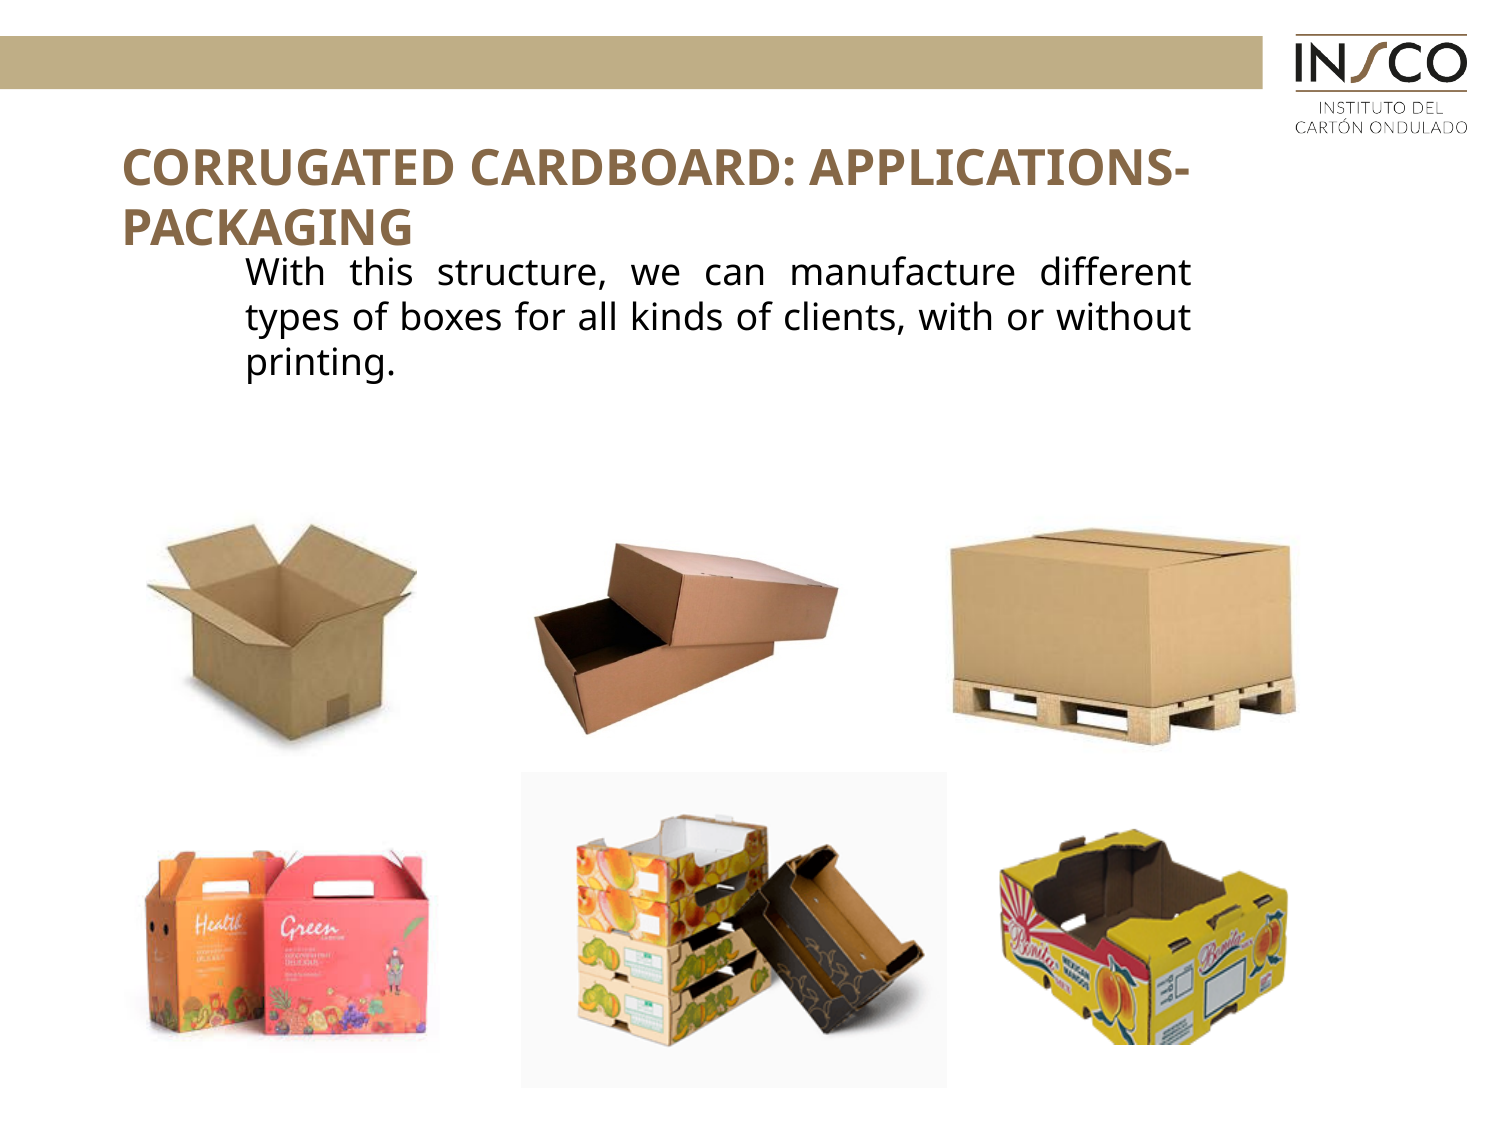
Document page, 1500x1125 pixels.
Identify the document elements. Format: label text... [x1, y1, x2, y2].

picture [520, 477, 1357, 1088]
picture [1259, 0, 1500, 161]
picture [124, 502, 440, 1088]
list CORRUGATED CARDBOARD: APPLICATIONS-PACKAGING [106, 127, 1397, 781]
picture [505, 519, 861, 740]
